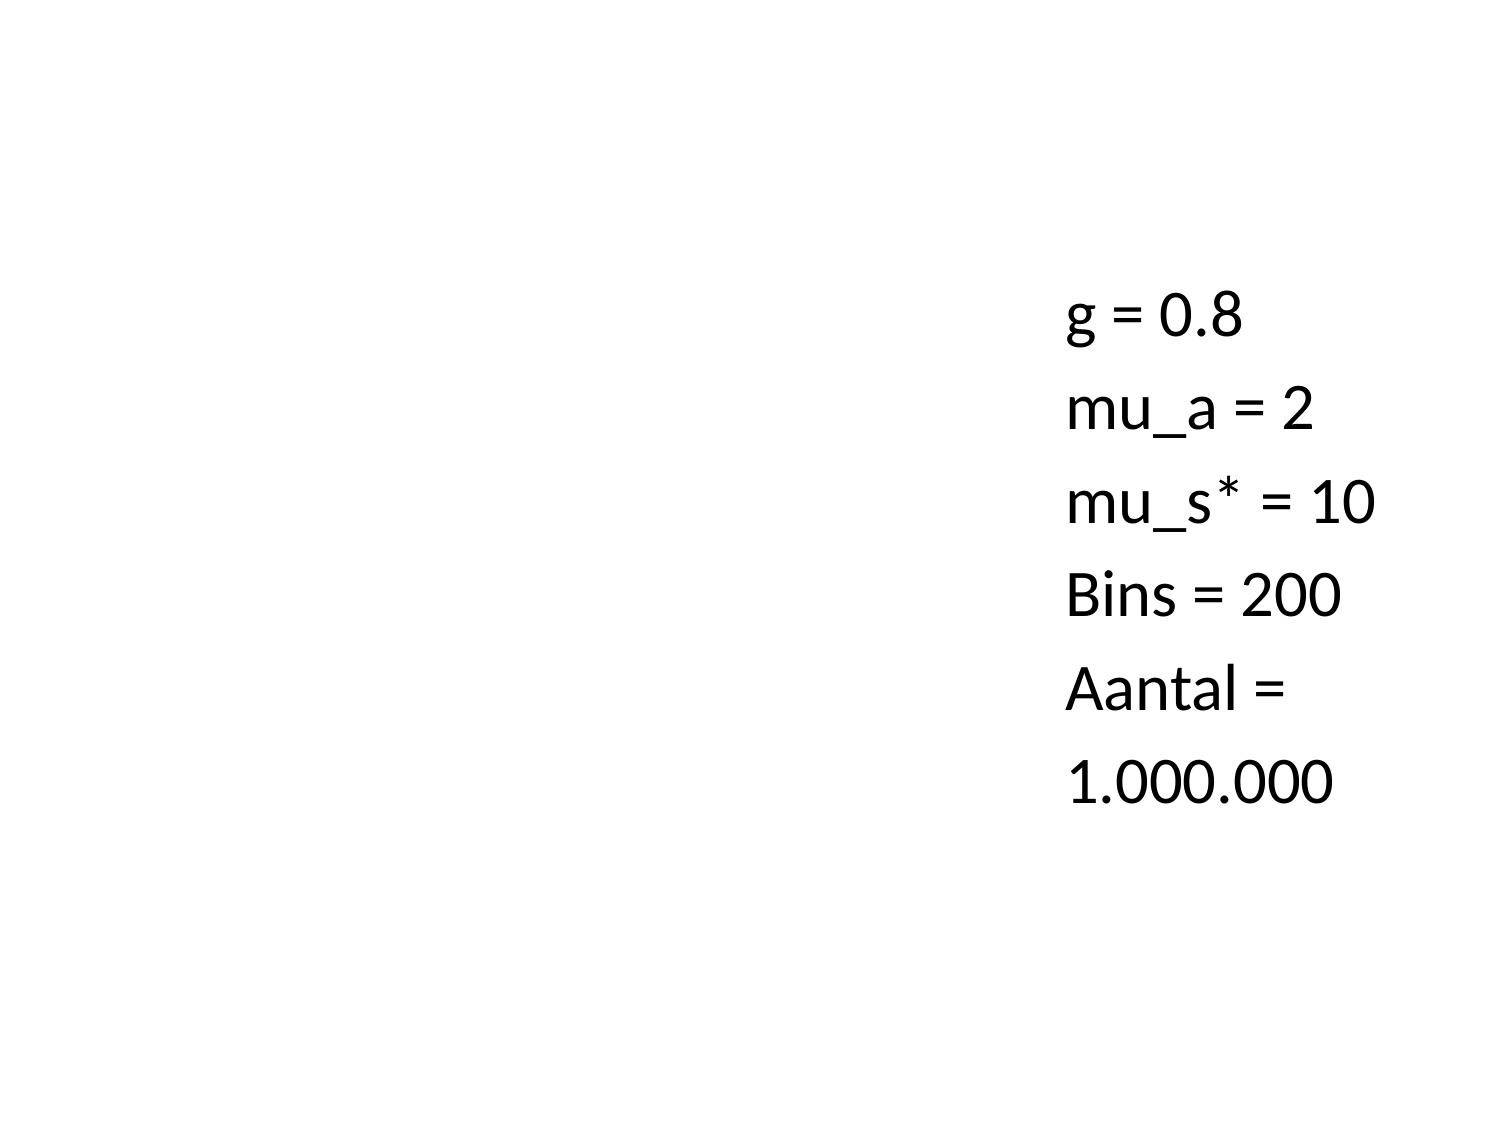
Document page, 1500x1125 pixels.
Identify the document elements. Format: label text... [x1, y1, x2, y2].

text_box g = 0.8 mu_a = 2 mu_s* = 10 Bins = 200 Aantal = 1.000.000 [1049, 262, 1425, 1005]
